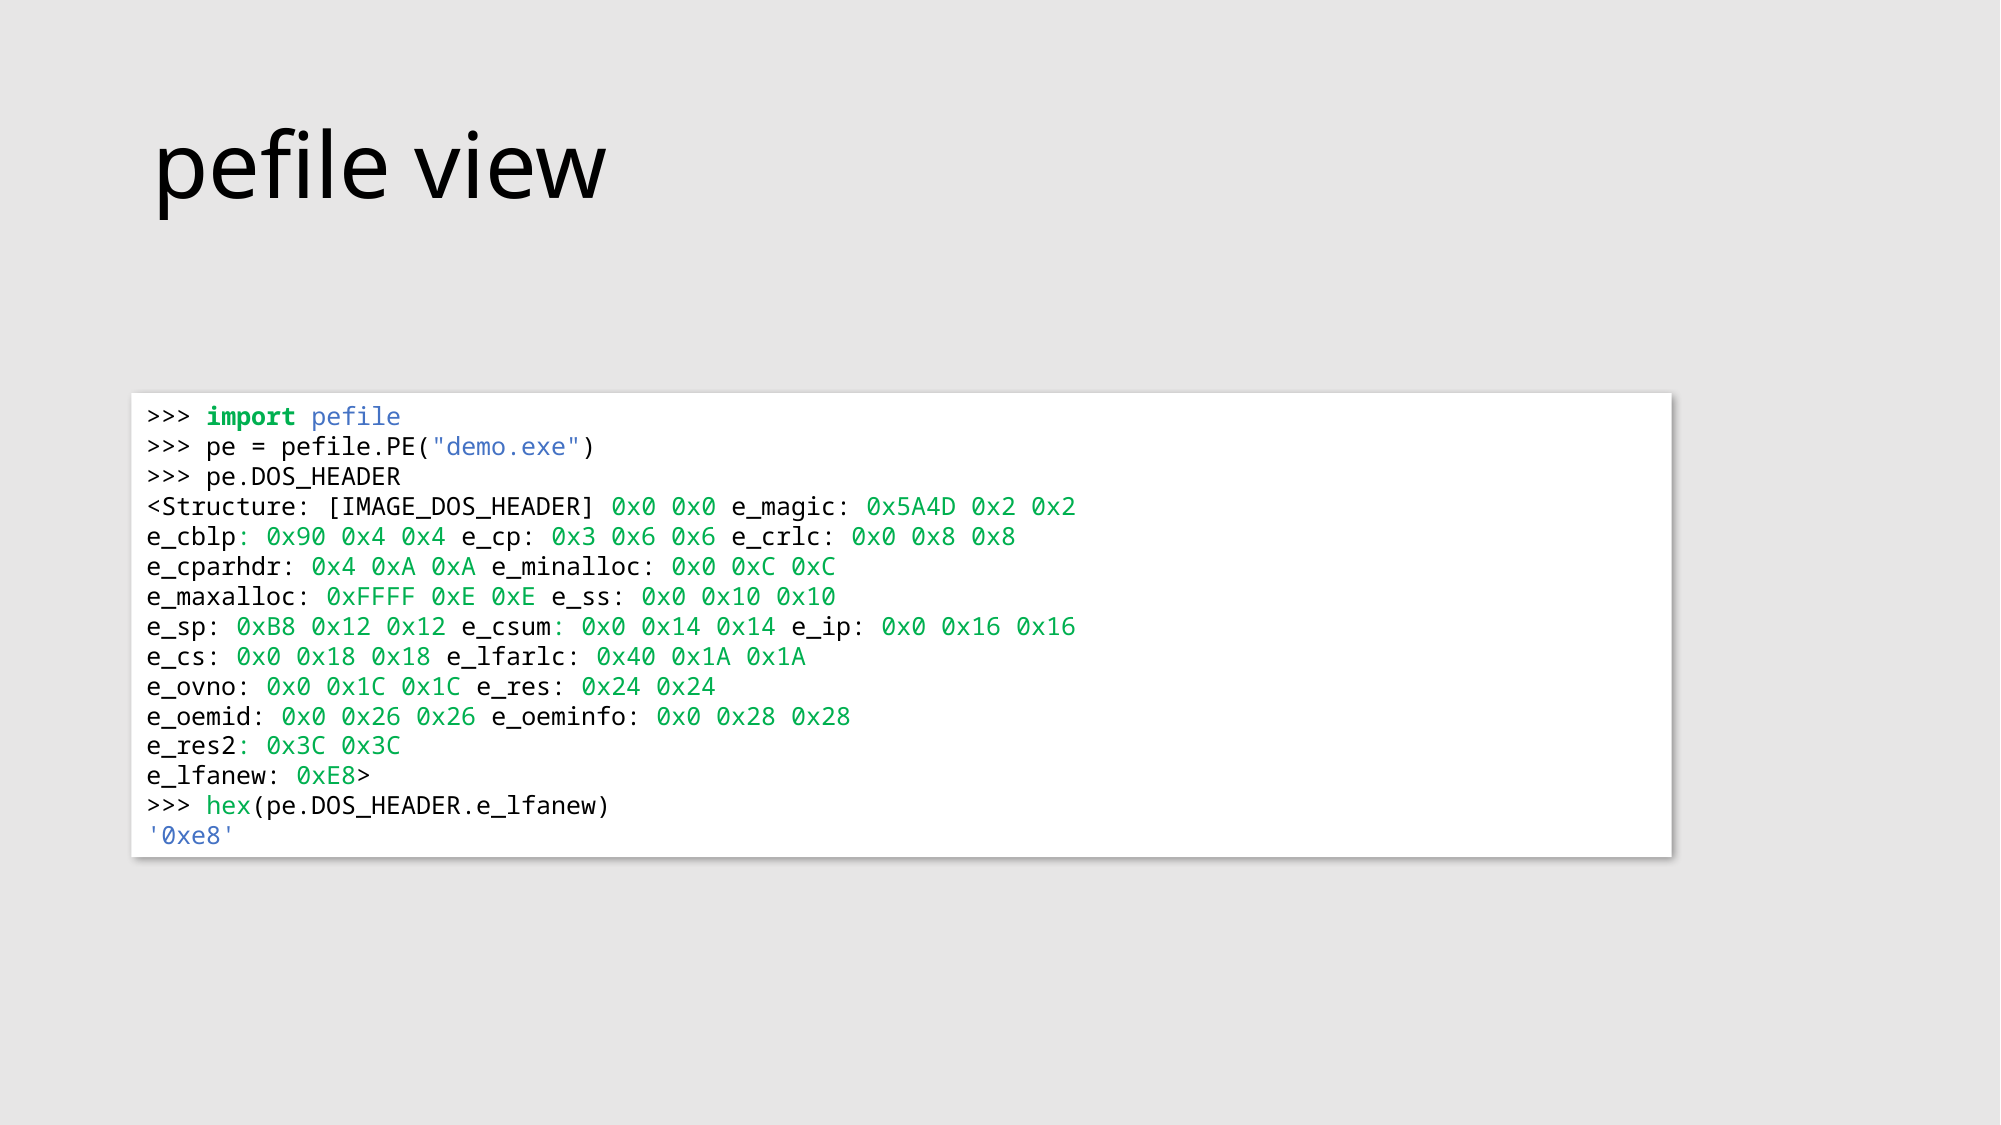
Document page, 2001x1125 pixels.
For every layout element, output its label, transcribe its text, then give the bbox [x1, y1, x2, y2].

text_box >>> import pefile >>> pe = pefile.PE("demo.exe") >>> pe.DOS_HEADER <Structure: [IMAGE_DOS_HEADER] 0x0 0x0 e_magic: 0x5A4D 0x2 0x2 e_cblp: 0x90 0x4 0x4 e_cp: 0x3 0x6 0x6 e_crlc: 0x0 0x8 0x8 e_cparhdr: 0x4 0xA 0xA e_minalloc: 0x0 0xC 0xC e_maxalloc: 0xFFFF 0xE 0xE e_ss: 0x0 0x10 0x10 e_sp: 0xB8 0x12 0x12 e_csum: 0x0 0x14 0x14 e_ip: 0x0 0x16 0x16 e_cs: 0x0 0x18 0x18 e_lfarlc: 0x40 0x1A 0x1A e_ovno: 0x0 0x1C 0x1C e_res: 0x24 0x24 e_oemid: 0x0 0x26 0x26 e_oeminfo: 0x0 0x28 0x28 e_res2: 0x3C 0x3C e_lfanew: 0xE8> >>> hex(pe.DOS_HEADER.e_lfanew) '0xe8' [131, 393, 1672, 858]
title pefile view [137, 59, 1863, 278]
